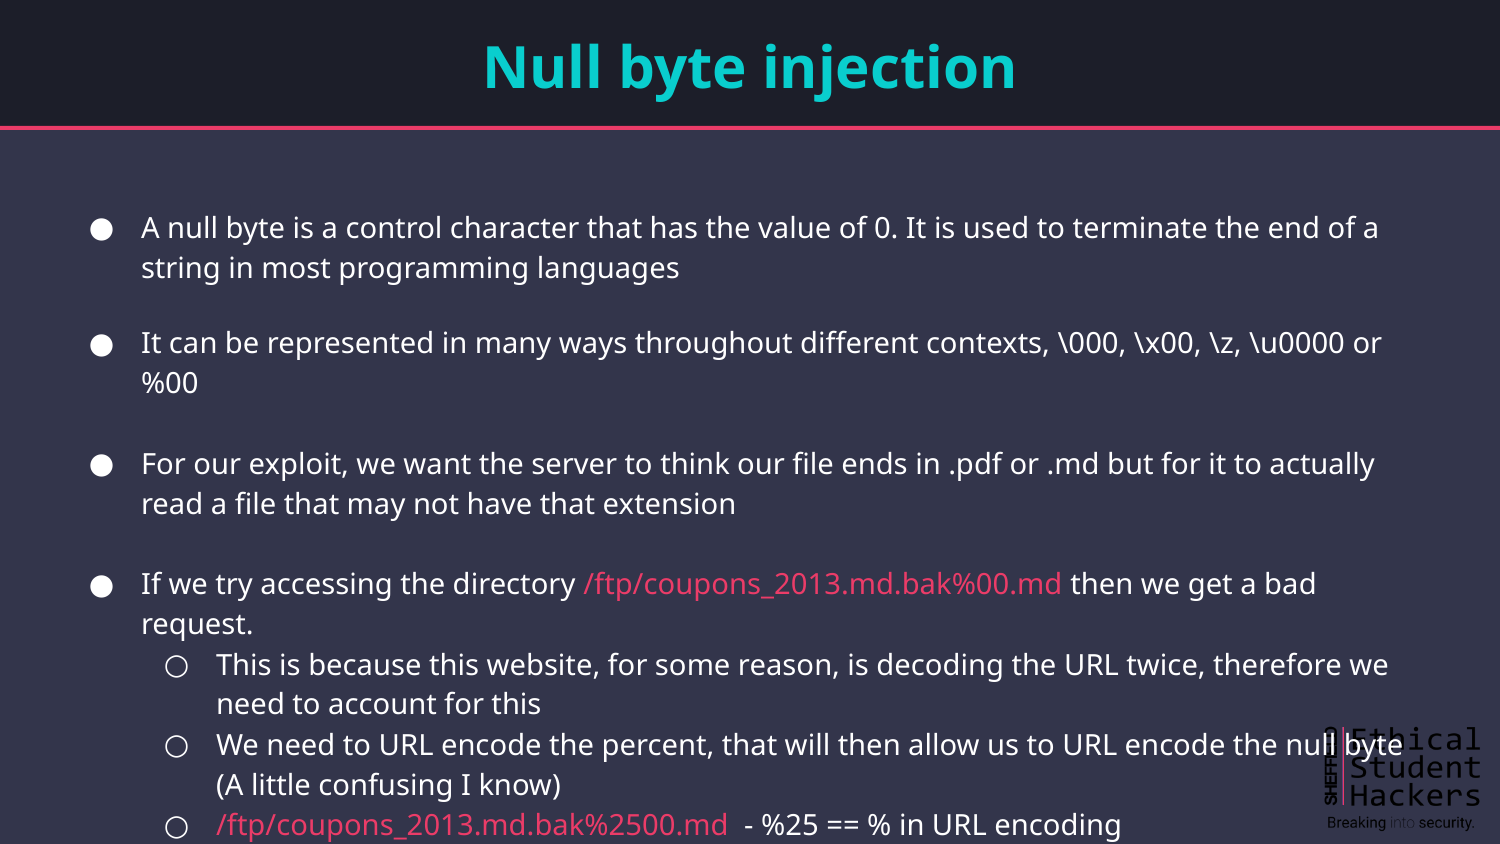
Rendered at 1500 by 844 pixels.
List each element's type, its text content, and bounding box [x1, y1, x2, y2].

title Null byte injection [141, 15, 1359, 111]
picture [1307, 709, 1500, 844]
list A null byte is a control character that has the value of 0. It is used to terminate the end of a string in most programming languages It can be represented in many ways throughout different contexts, \000, \x00, \z, \u0000 or %00 For our exploit, we want the server to think our file ends in .pdf or .md but for it to actually read a file that may not have that extension If we try accessing the directory /ftp/coupons_2013.md.bak%00.md then we get a bad request. This is because this website, for some reason, is decoding the URL twice, therefore we need to account for this We need to URL encode the percent, that will then allow us to URL encode the null byte (A little confusing I know) /ftp/coupons_2013.md.bak%2500.md - %25 == % in URL encoding [51, 189, 1449, 787]
